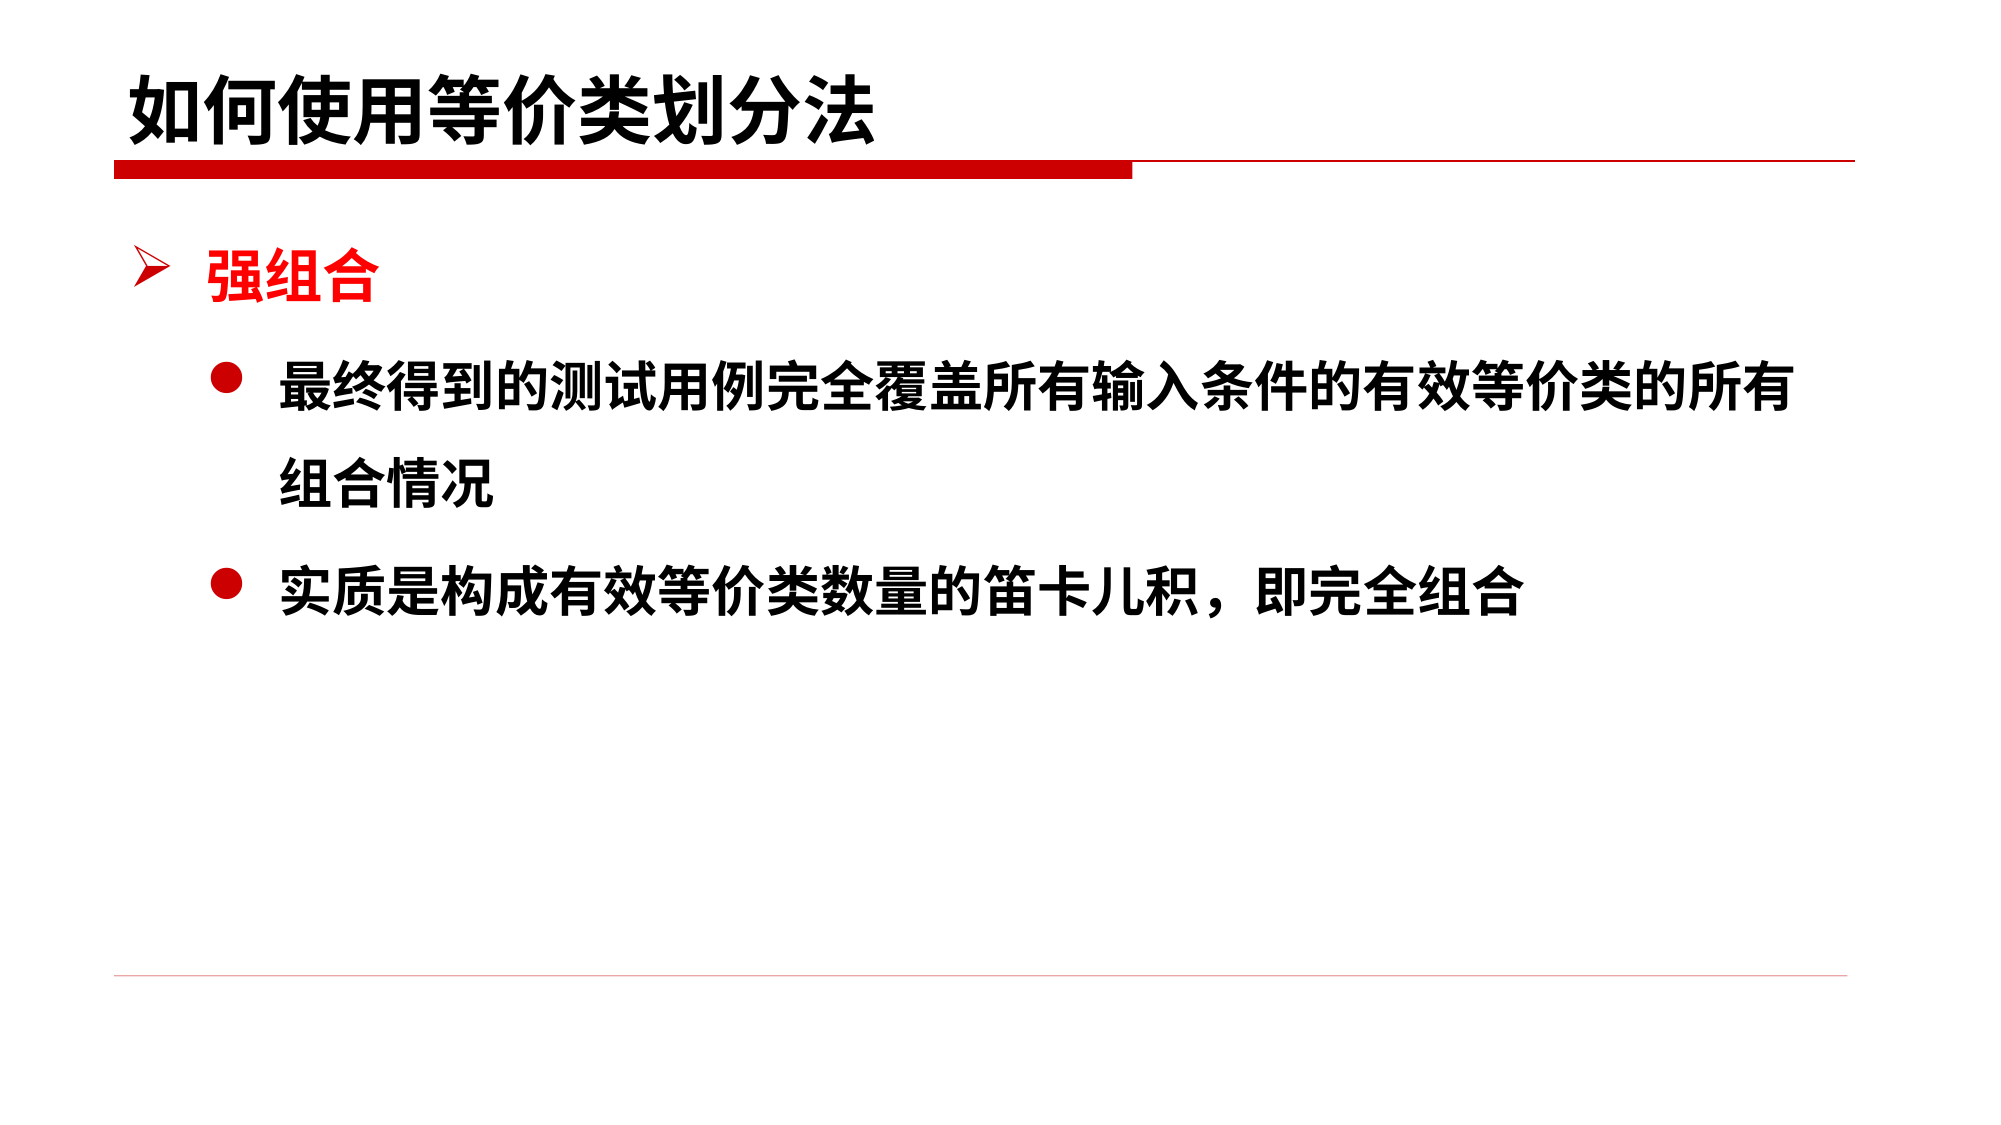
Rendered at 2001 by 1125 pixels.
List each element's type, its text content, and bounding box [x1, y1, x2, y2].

title 如何使用等价类划分法 [112, 42, 1863, 161]
list 强组合 最终得到的测试用例完全覆盖所有输入条件的有效等价类的所有组合情况 实质是构成有效等价类数量的笛卡儿积，即完全组合 [114, 196, 1865, 897]
